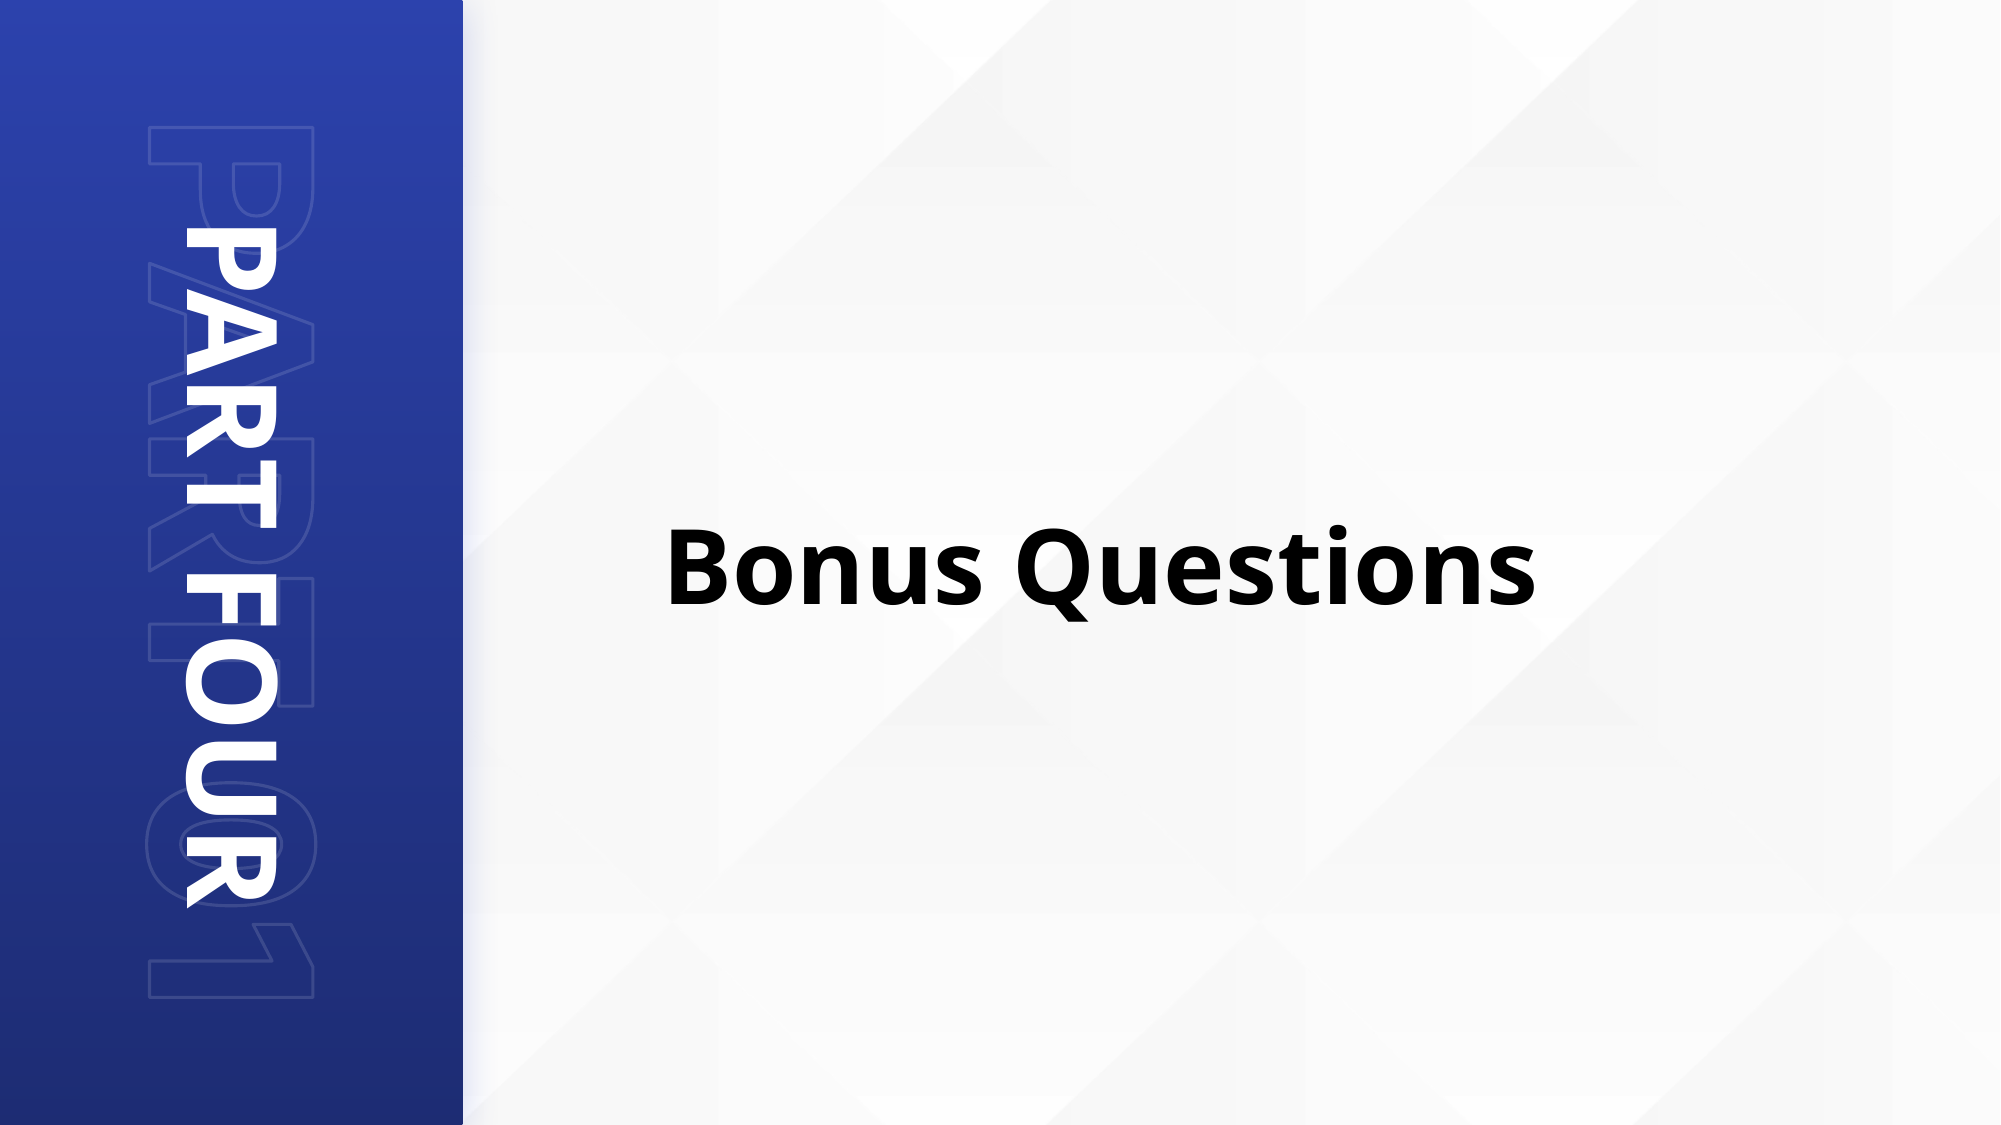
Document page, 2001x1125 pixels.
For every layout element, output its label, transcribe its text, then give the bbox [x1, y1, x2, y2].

picture [0, 0, 2000, 1125]
title Bonus Questions [662, 127, 1944, 998]
list PART FOUR [93, 127, 428, 998]
